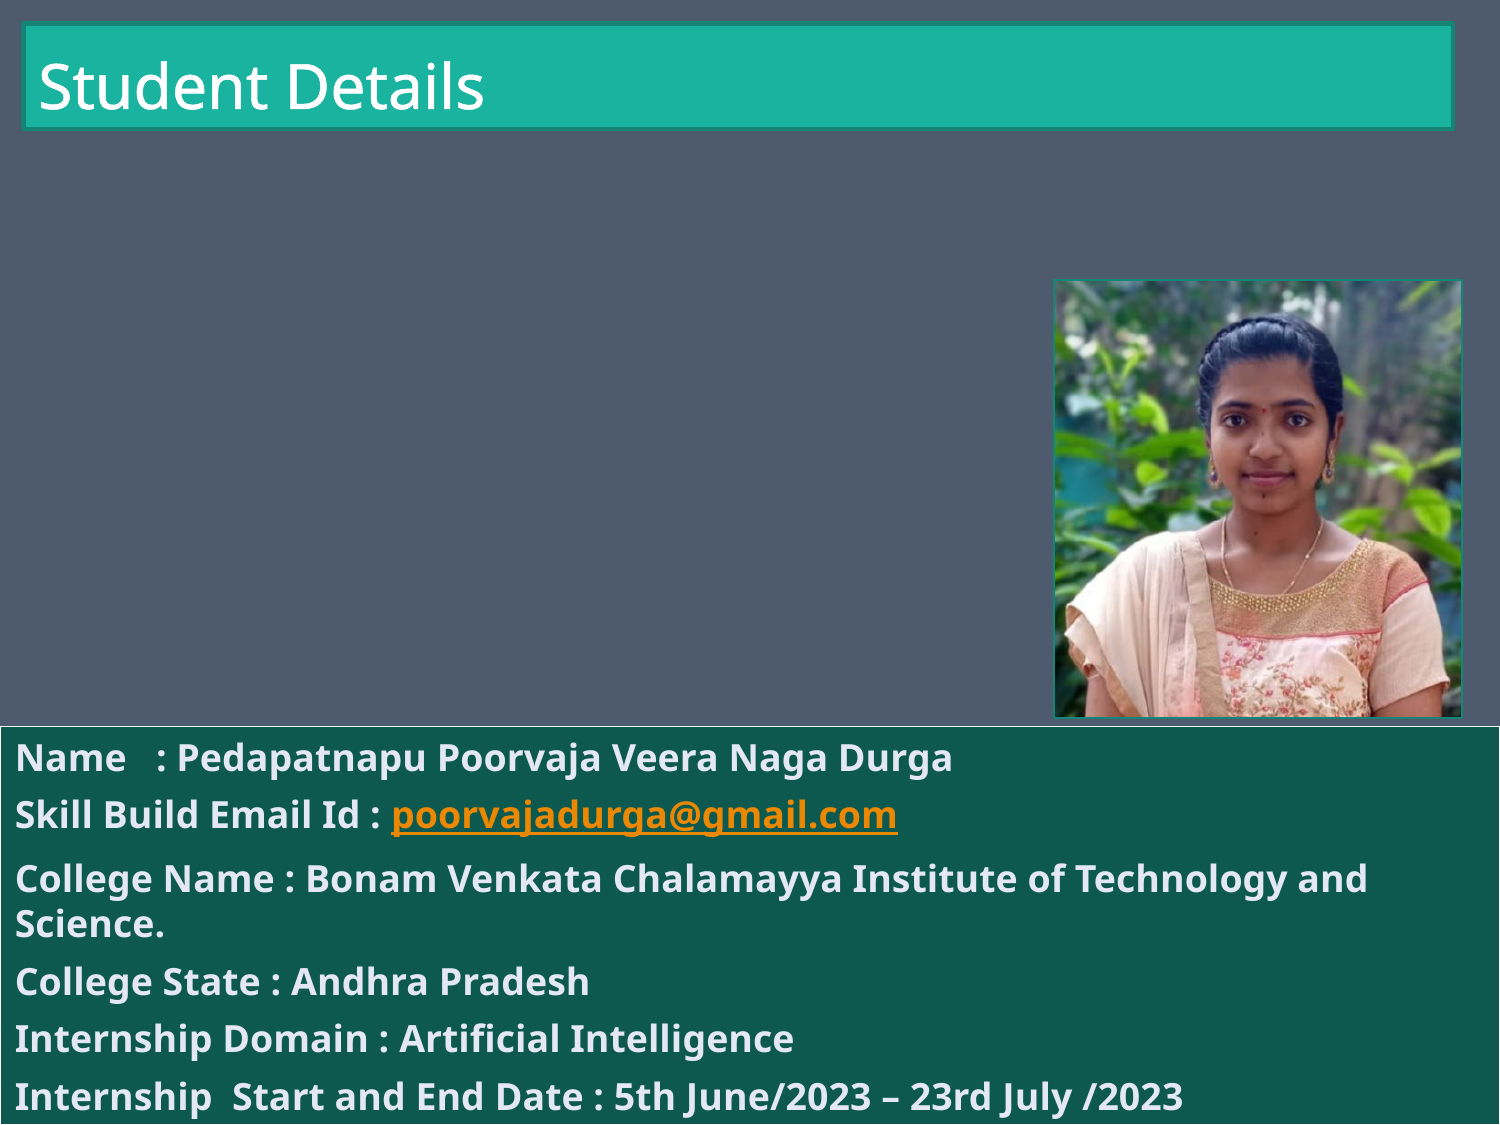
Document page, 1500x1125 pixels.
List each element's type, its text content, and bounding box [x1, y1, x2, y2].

list Name : Pedapatnapu Poorvaja Veera Naga Durga Skill Build Email Id : poorvajadurga@gmail.com College Name : Bonam Venkata Chalamayya Institute of Technology and Science. College State : Andhra Pradesh Internship Domain : Artificial Intelligence Internship Start and End Date : 5th June/2023 – 23rd July /2023 [0, 726, 1500, 1125]
title Student Details [21, 21, 1455, 131]
picture [1054, 280, 1462, 718]
